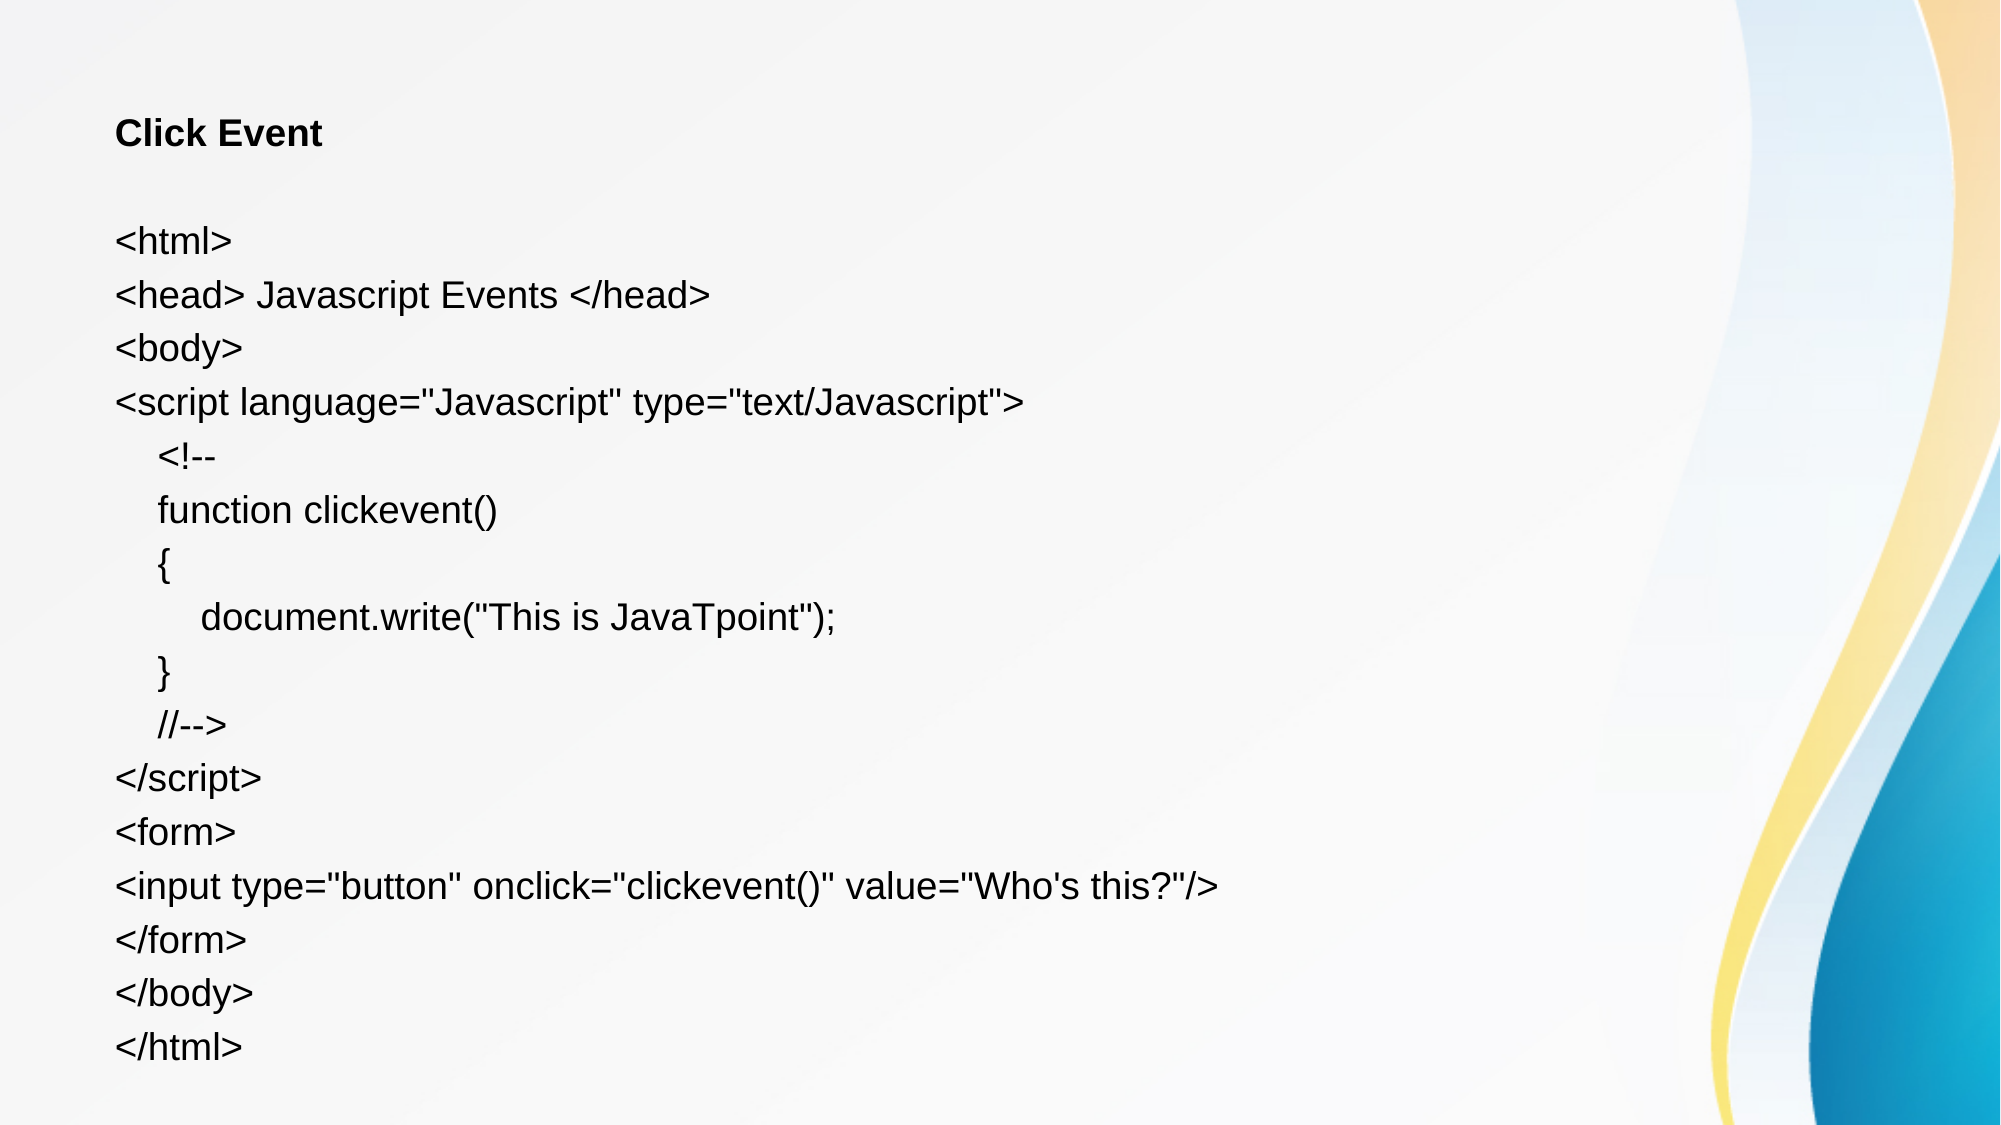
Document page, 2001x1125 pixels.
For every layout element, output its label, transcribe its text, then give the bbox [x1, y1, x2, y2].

picture [0, 0, 2001, 1125]
list Click Event <html> <head> Javascript Events </head> <body> <script language="Javascript" type="text/Javascript"> <!-- function clickevent() { document.write("This is JavaTpoint"); } //--> </script> <form> <input type="button" onclick="clickevent()" value="Who's this?"/> </form> </body> </html> [99, 100, 1901, 1083]
